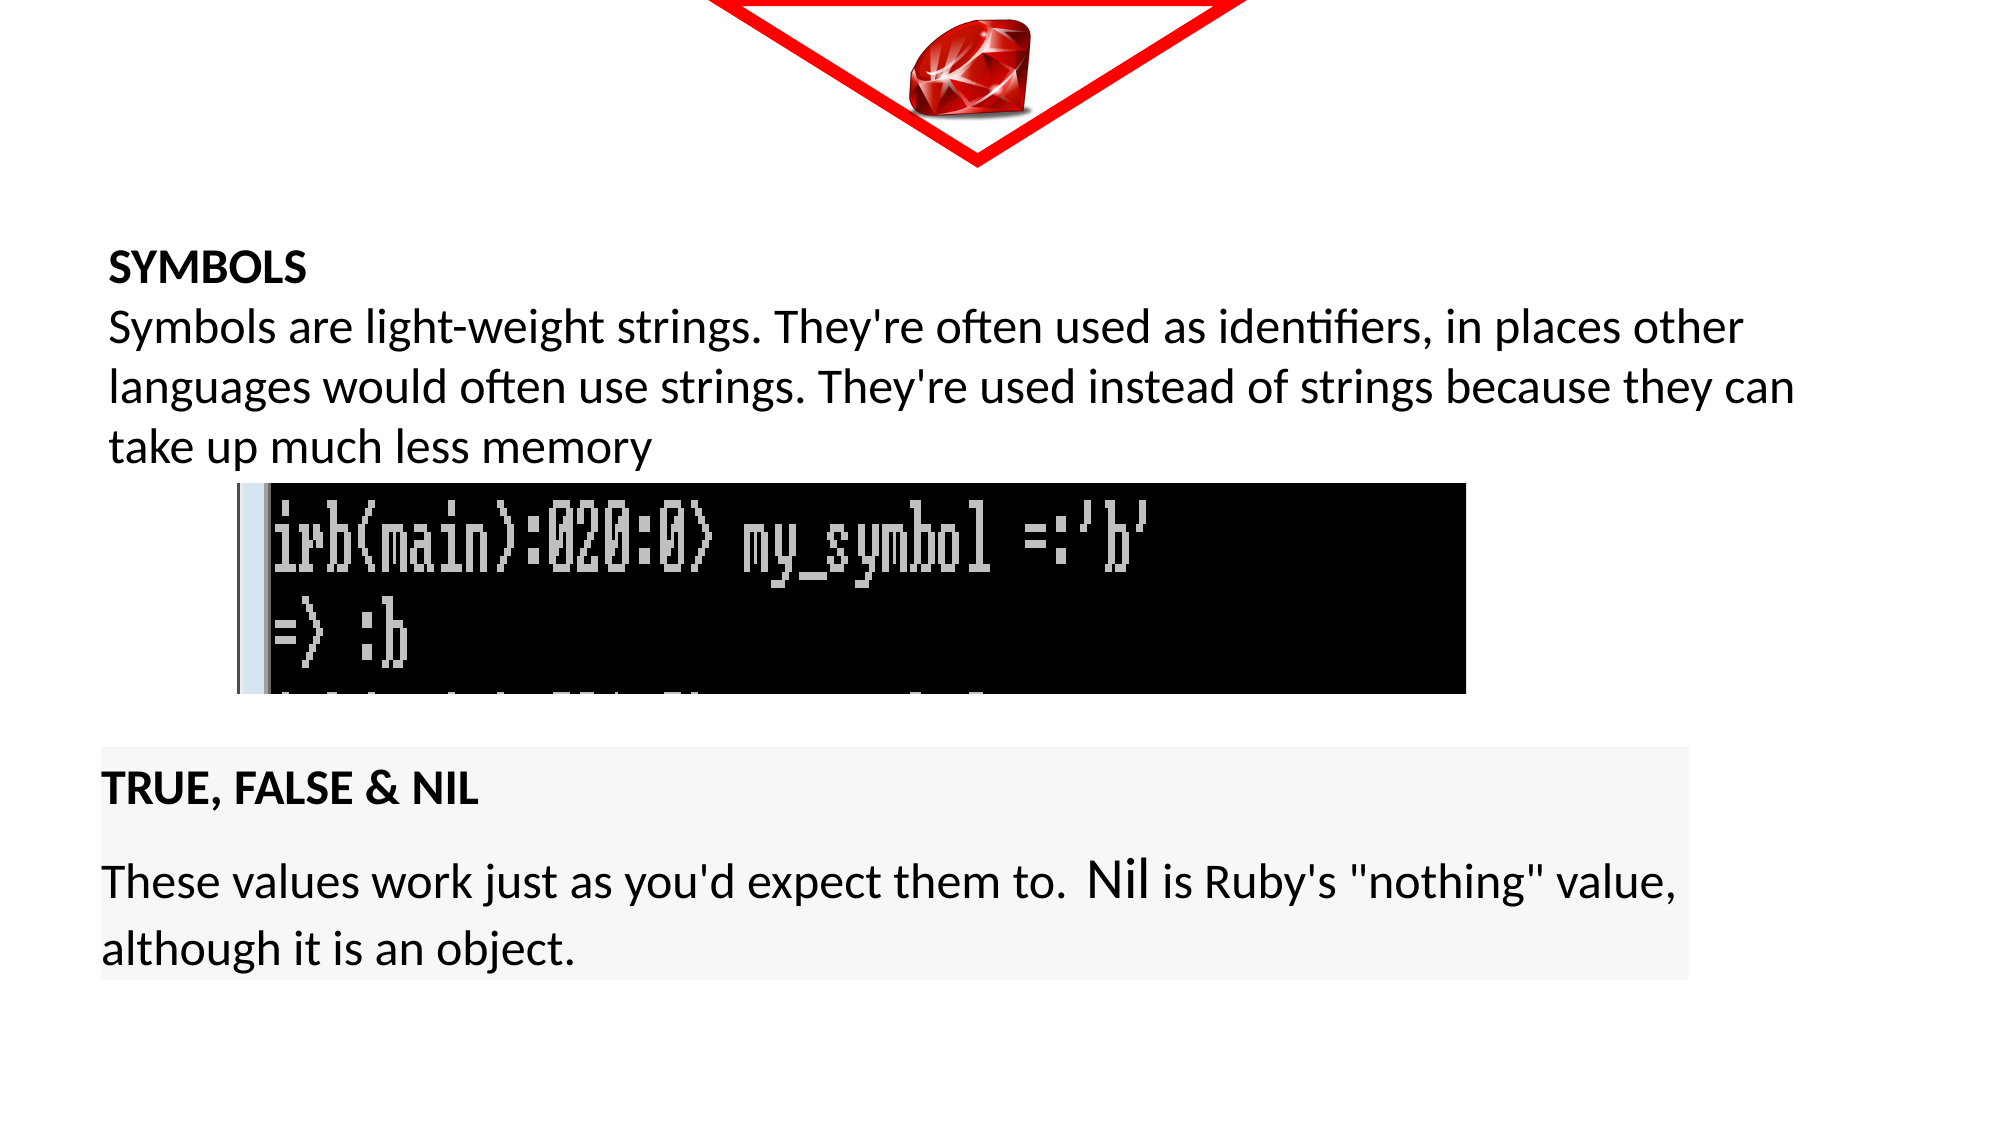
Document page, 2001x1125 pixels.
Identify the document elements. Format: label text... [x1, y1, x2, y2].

text_box SYMBOLS Symbols are light-weight strings. They're often used as identifiers, in places other languages would often use strings. They're used instead of strings because they can take up much less memory [93, 225, 1850, 481]
text_box [718, 0, 1238, 162]
picture [908, 19, 1035, 121]
text_box TRUE, FALSE & NIL These values work just as you'd expect them to. Nil is Ruby's "nothing" value, although it is an object. [100, 747, 1689, 980]
picture [188, 483, 1467, 694]
